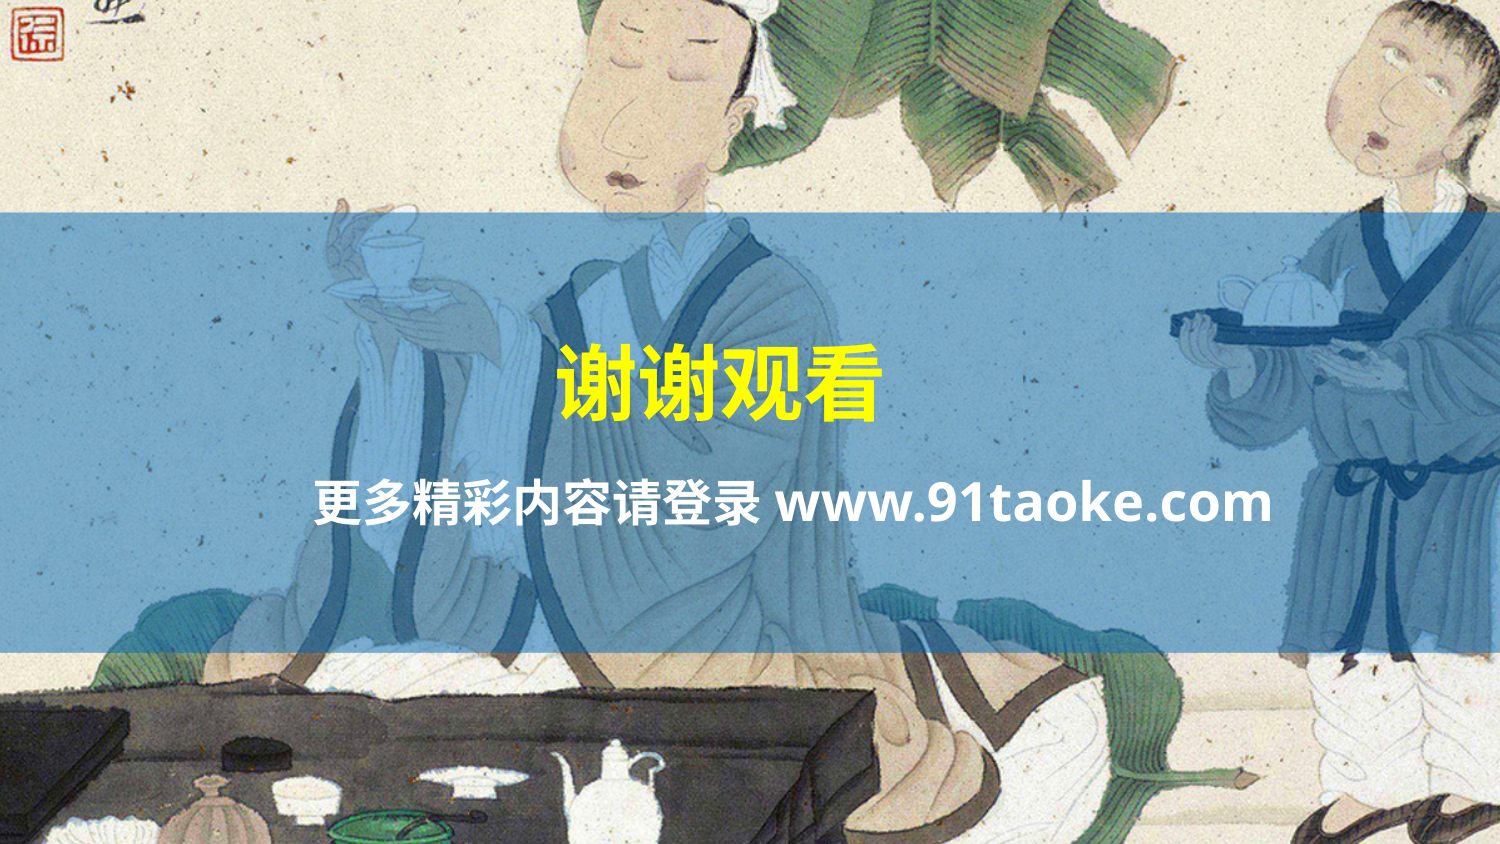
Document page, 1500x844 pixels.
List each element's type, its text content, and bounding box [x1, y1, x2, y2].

picture [0, 0, 1500, 844]
text_box 更多精彩内容请登录www.91taoke.com [301, 424, 1313, 575]
text_box 谢谢观看 [539, 303, 903, 424]
